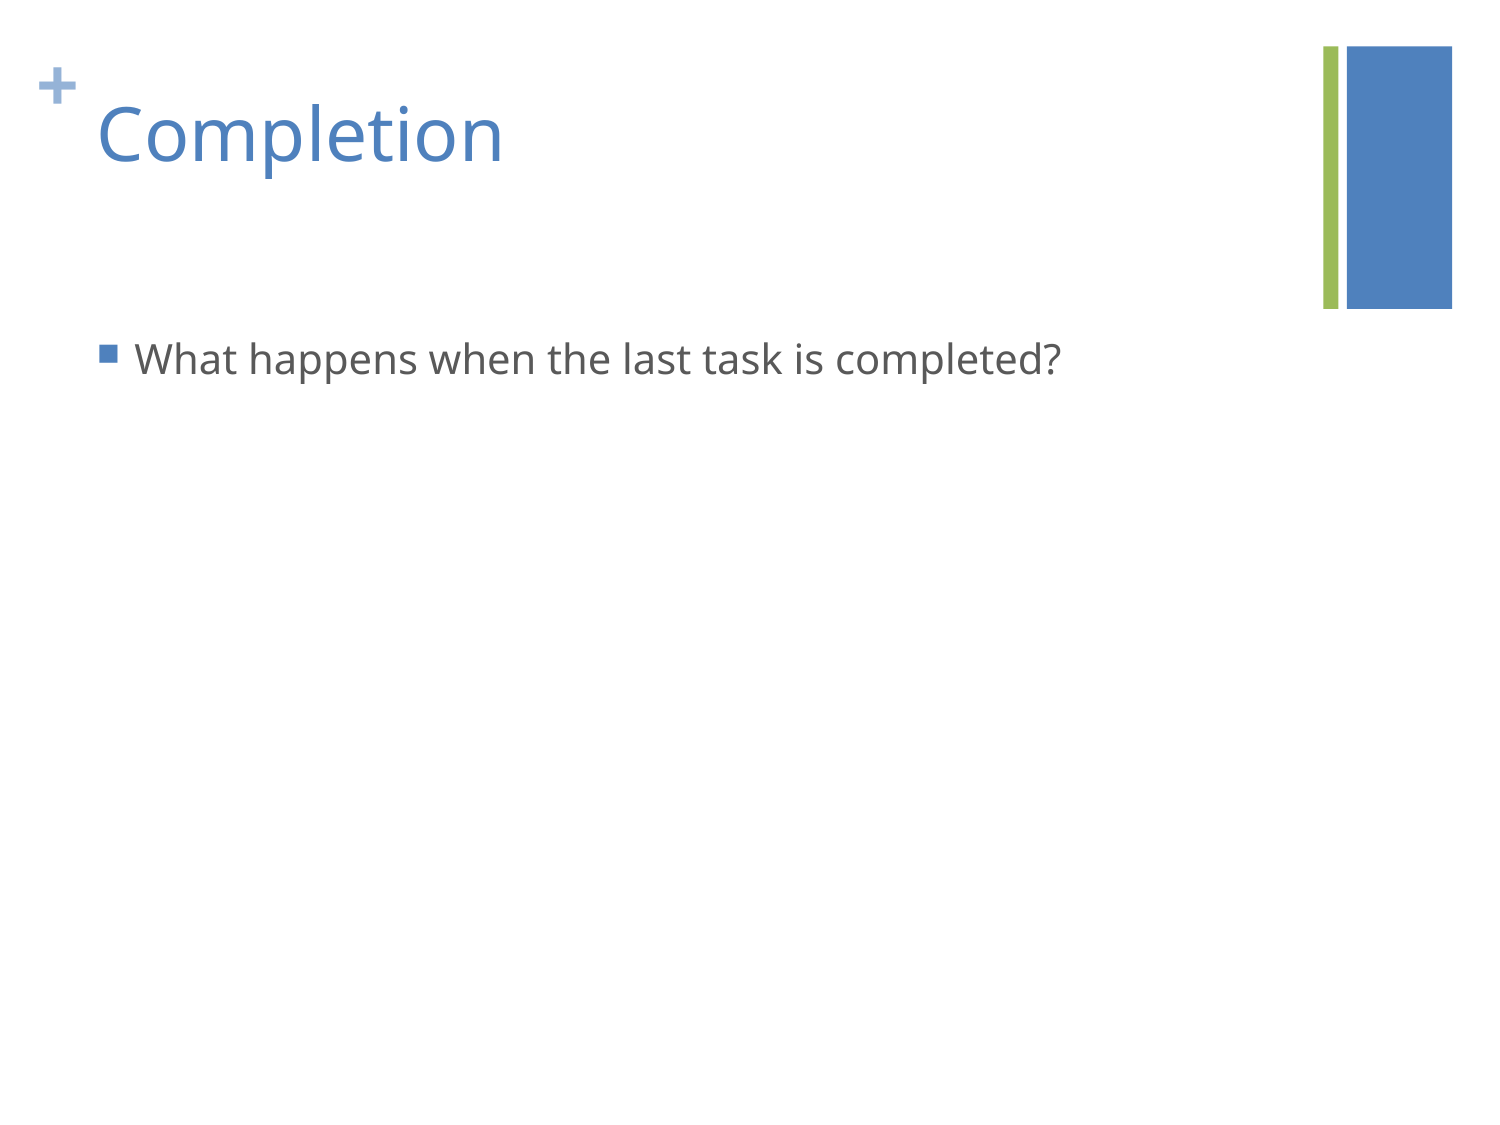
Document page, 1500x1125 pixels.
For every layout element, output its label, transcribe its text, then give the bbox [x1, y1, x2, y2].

title Completion [81, 79, 1322, 263]
list What happens when the last task is completed? [81, 324, 1322, 1005]
